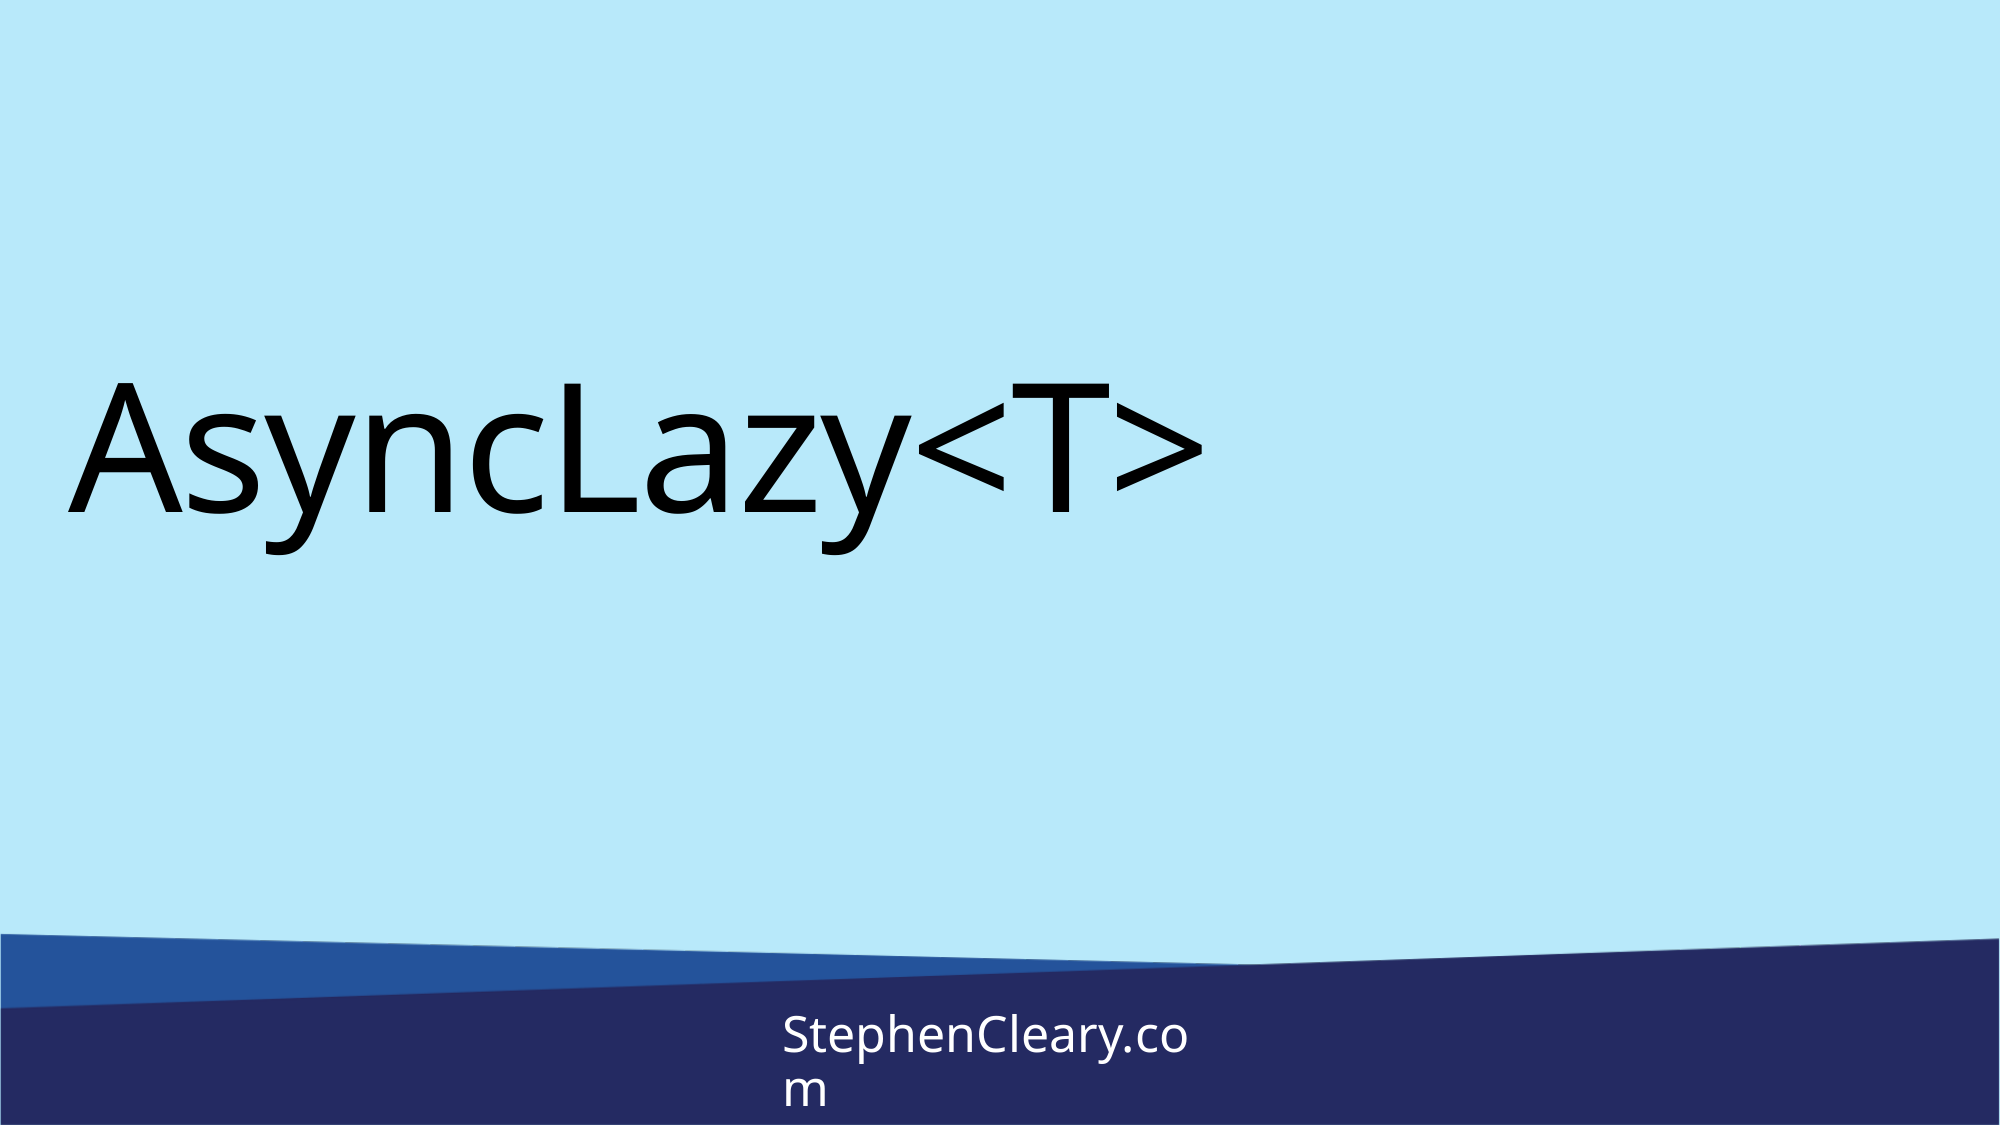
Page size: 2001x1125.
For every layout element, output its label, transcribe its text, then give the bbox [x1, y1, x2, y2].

picture [0, 0, 2000, 1125]
title AsyncLazy<T> [44, 341, 1956, 637]
